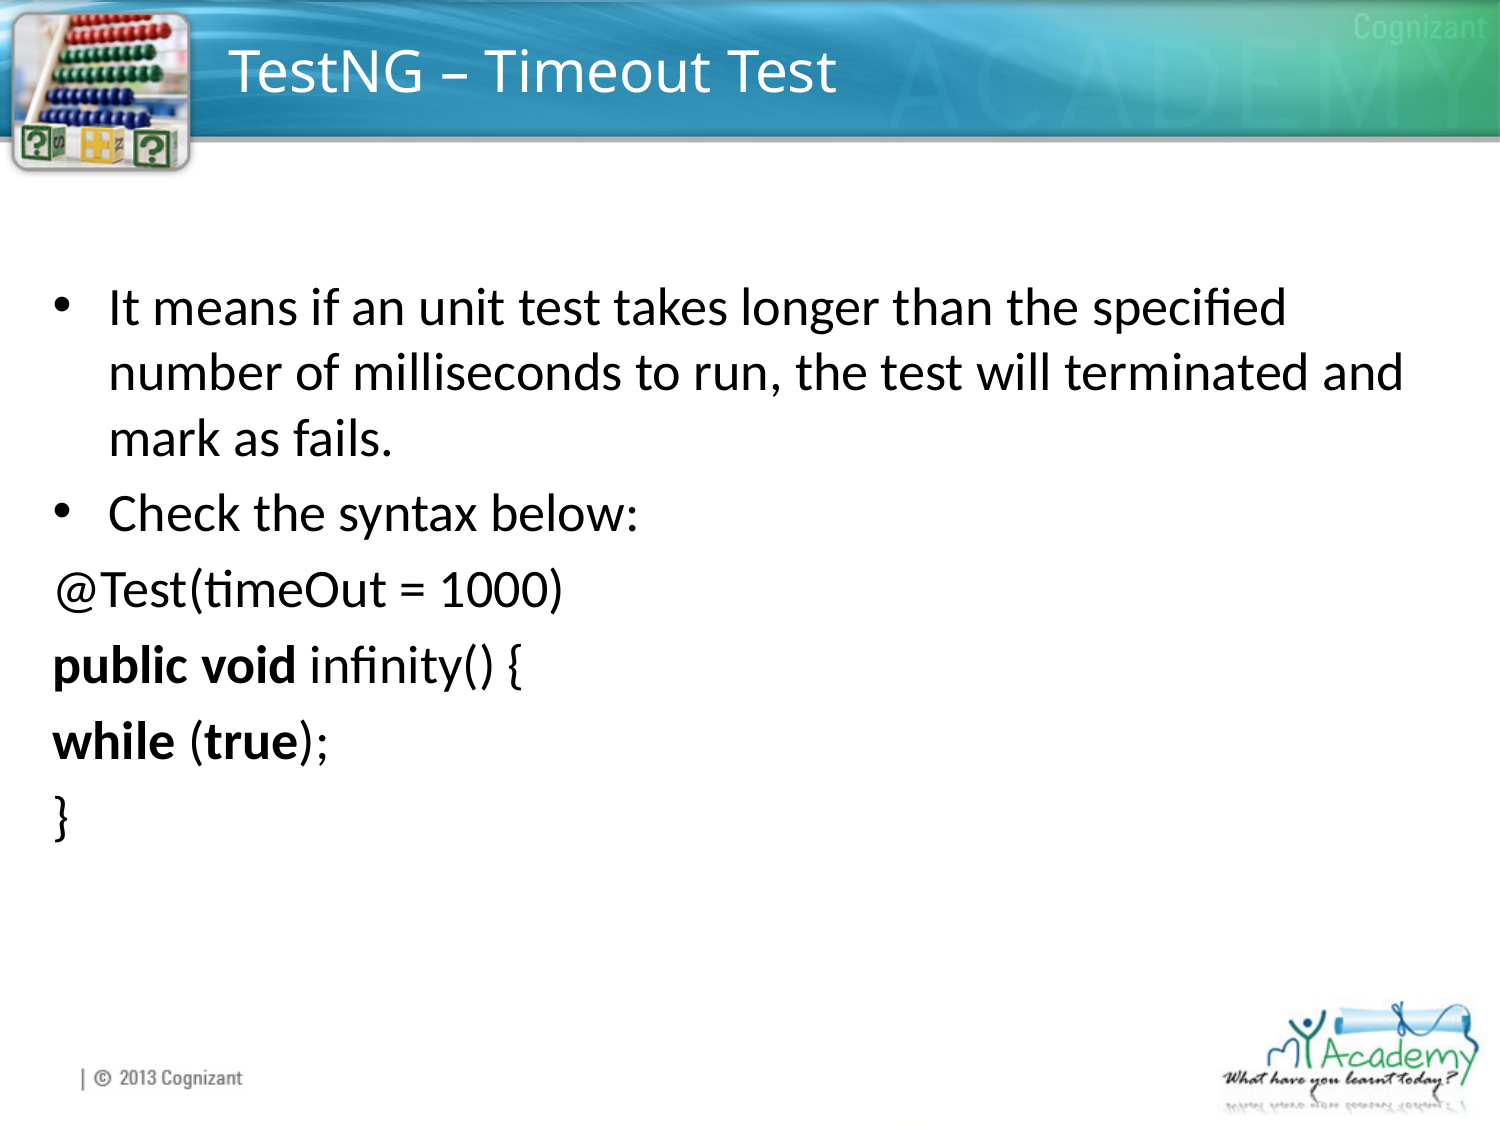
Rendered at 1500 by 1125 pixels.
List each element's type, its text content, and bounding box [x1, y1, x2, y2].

list It means if an unit test takes longer than the specified number of milliseconds to run, the test will terminated and mark as fails. Check the syntax below: @Test(timeOut = 1000) public void infinity() { while (true); } [37, 263, 1463, 1076]
title TestNG – Timeout Test [213, 0, 1500, 163]
picture [0, 0, 1500, 1125]
